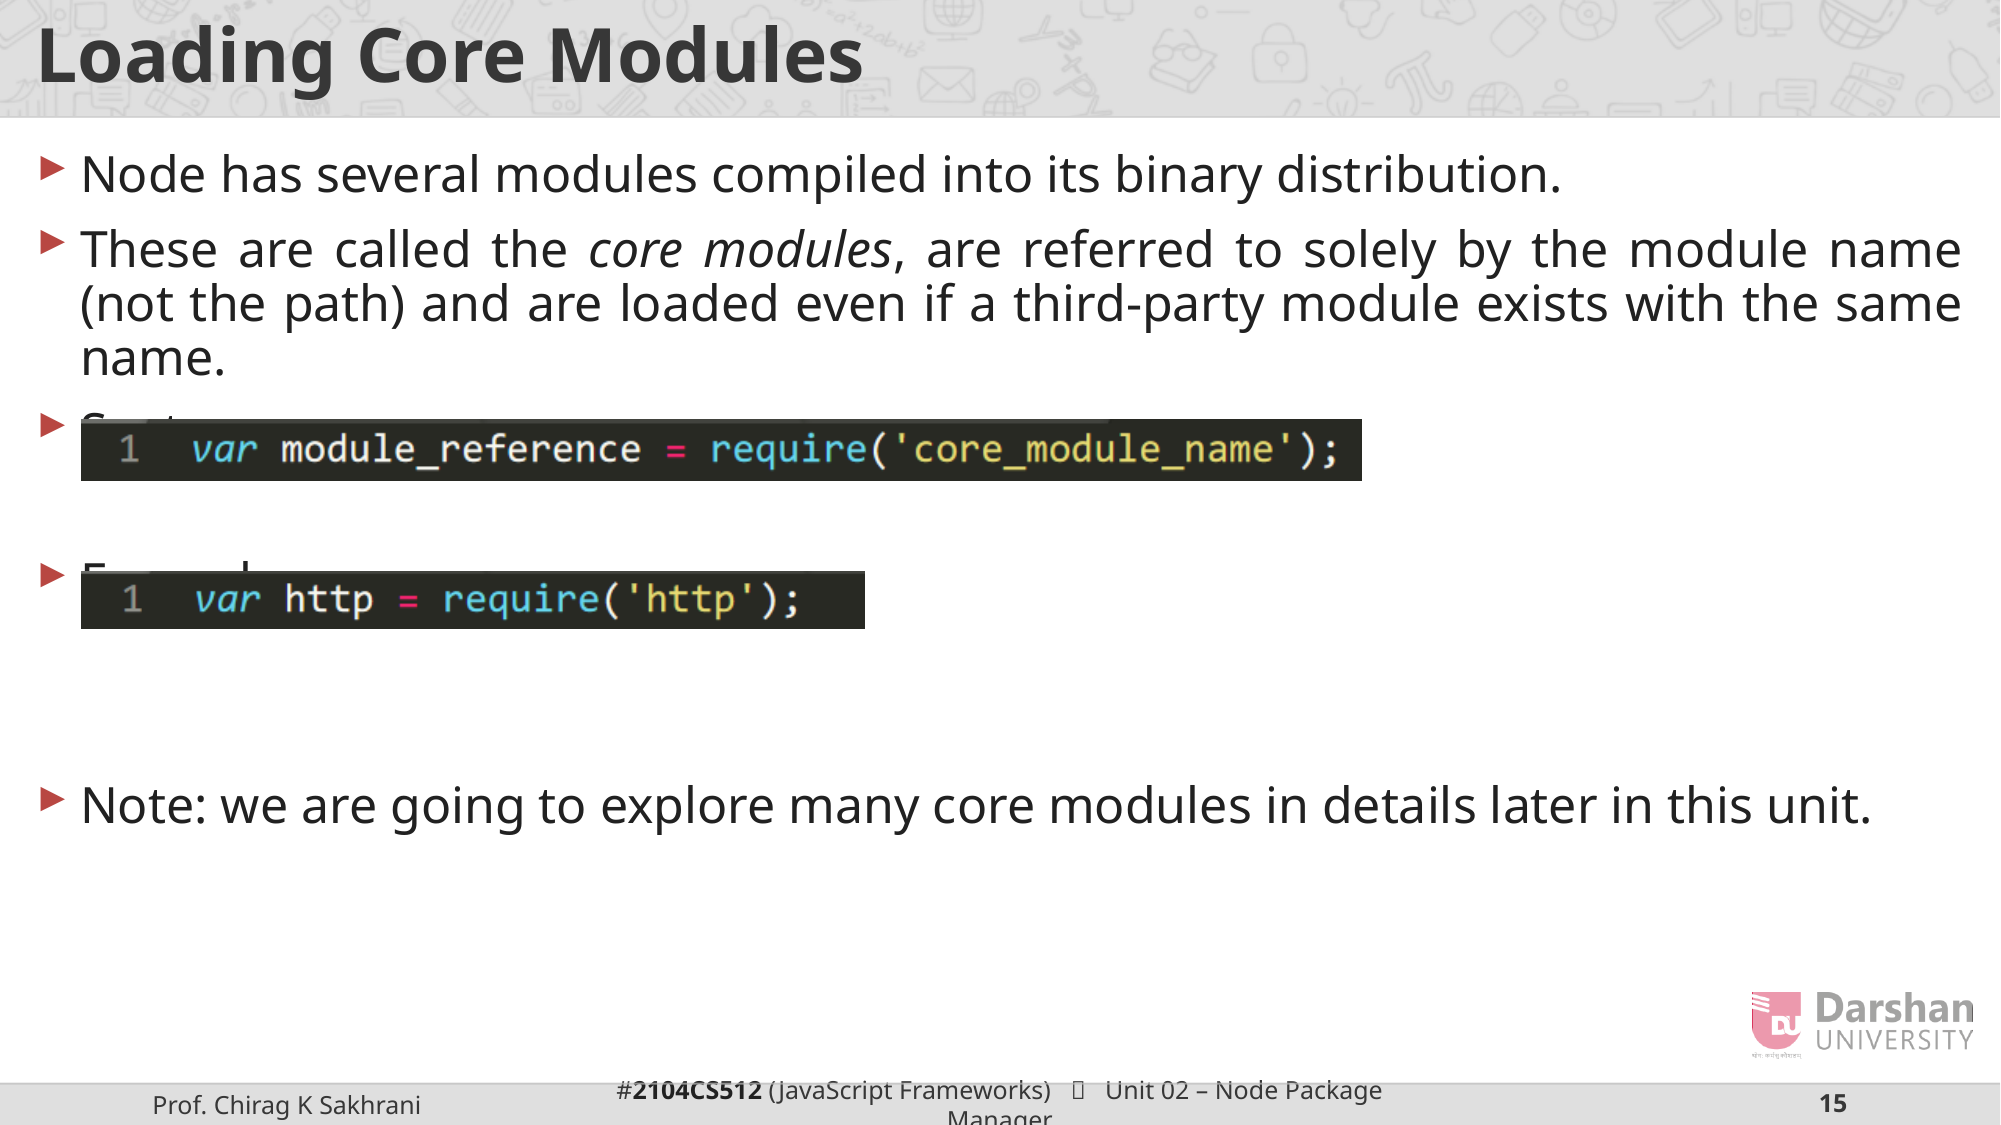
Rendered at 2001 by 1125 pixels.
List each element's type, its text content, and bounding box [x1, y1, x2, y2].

title Loading Core Modules [0, 0, 2000, 117]
list Node has several modules compiled into its binary distribution. These are called the core modules, are referred to solely by the module name (not the path) and are loaded even if a third-party module exists with the same name. Syntax: Example: Note: we are going to explore many core modules in details later in this unit. [21, 141, 1979, 1059]
picture [81, 571, 865, 630]
picture [81, 419, 1362, 481]
